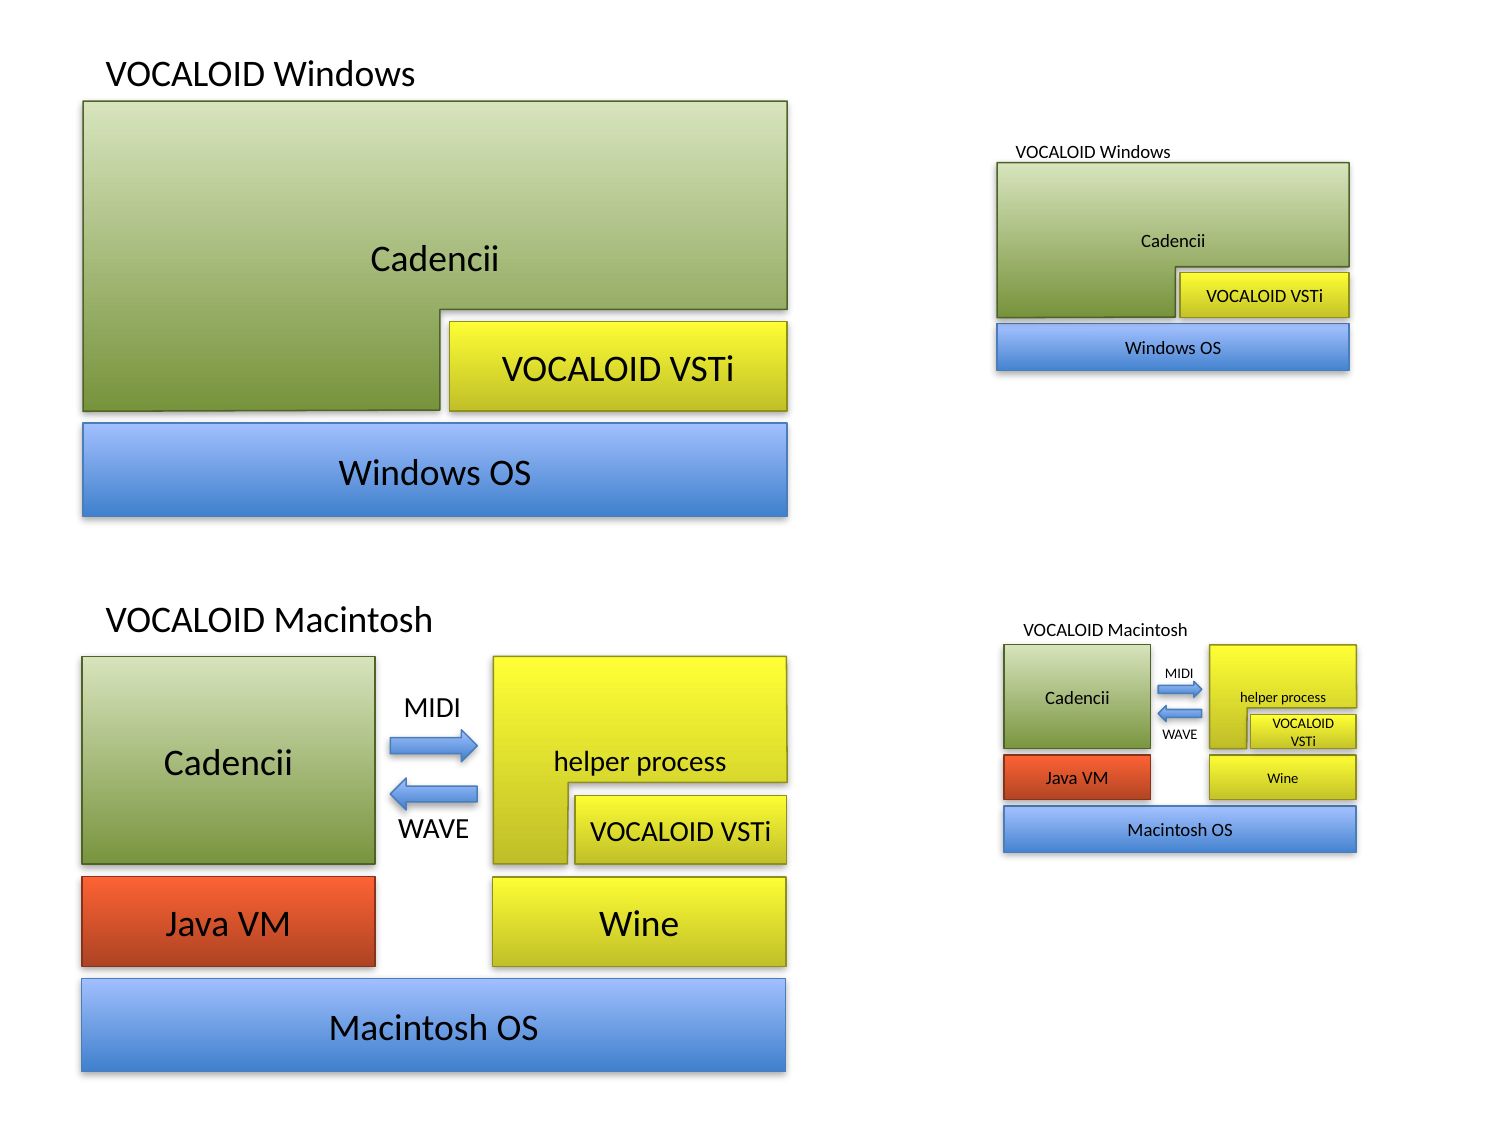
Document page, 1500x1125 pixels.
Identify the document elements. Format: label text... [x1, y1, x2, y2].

text_box Java VM [81, 876, 376, 967]
text_box WAVE [383, 802, 485, 852]
text_box Macintosh OS [1003, 805, 1357, 853]
text_box [389, 777, 478, 802]
text_box Wine [492, 876, 787, 967]
text_box Macintosh OS [81, 978, 786, 1072]
text_box Cadencii [996, 161, 1350, 319]
text_box VOCALOID VSTi [449, 321, 788, 412]
text_box MIDI [1149, 656, 1204, 690]
text_box VOCALOID Windows [1000, 132, 1186, 171]
text_box Cadencii [81, 656, 376, 865]
text_box WAVE [1147, 717, 1204, 750]
text_box helper process [492, 655, 788, 865]
text_box VOCALOID VSTi [574, 795, 787, 865]
text_box VOCALOID Macintosh [90, 587, 449, 648]
text_box VOCALOID Macintosh [1008, 610, 1203, 648]
text_box MIDI [388, 680, 476, 731]
text_box helper process [1208, 644, 1358, 750]
text_box Java VM [1003, 754, 1151, 800]
text_box VOCALOID VSTi [1250, 714, 1357, 749]
text_box Windows OS [996, 325, 1350, 371]
text_box Cadencii [1003, 644, 1151, 749]
text_box VOCALOID VSTi [1179, 272, 1350, 318]
text_box [389, 731, 478, 763]
text_box Windows OS [82, 422, 788, 517]
text_box Cadencii [82, 100, 788, 413]
text_box [1157, 704, 1203, 717]
text_box VOCALOID Windows [90, 41, 431, 102]
text_box Wine [1209, 756, 1357, 800]
text_box [1157, 690, 1203, 699]
